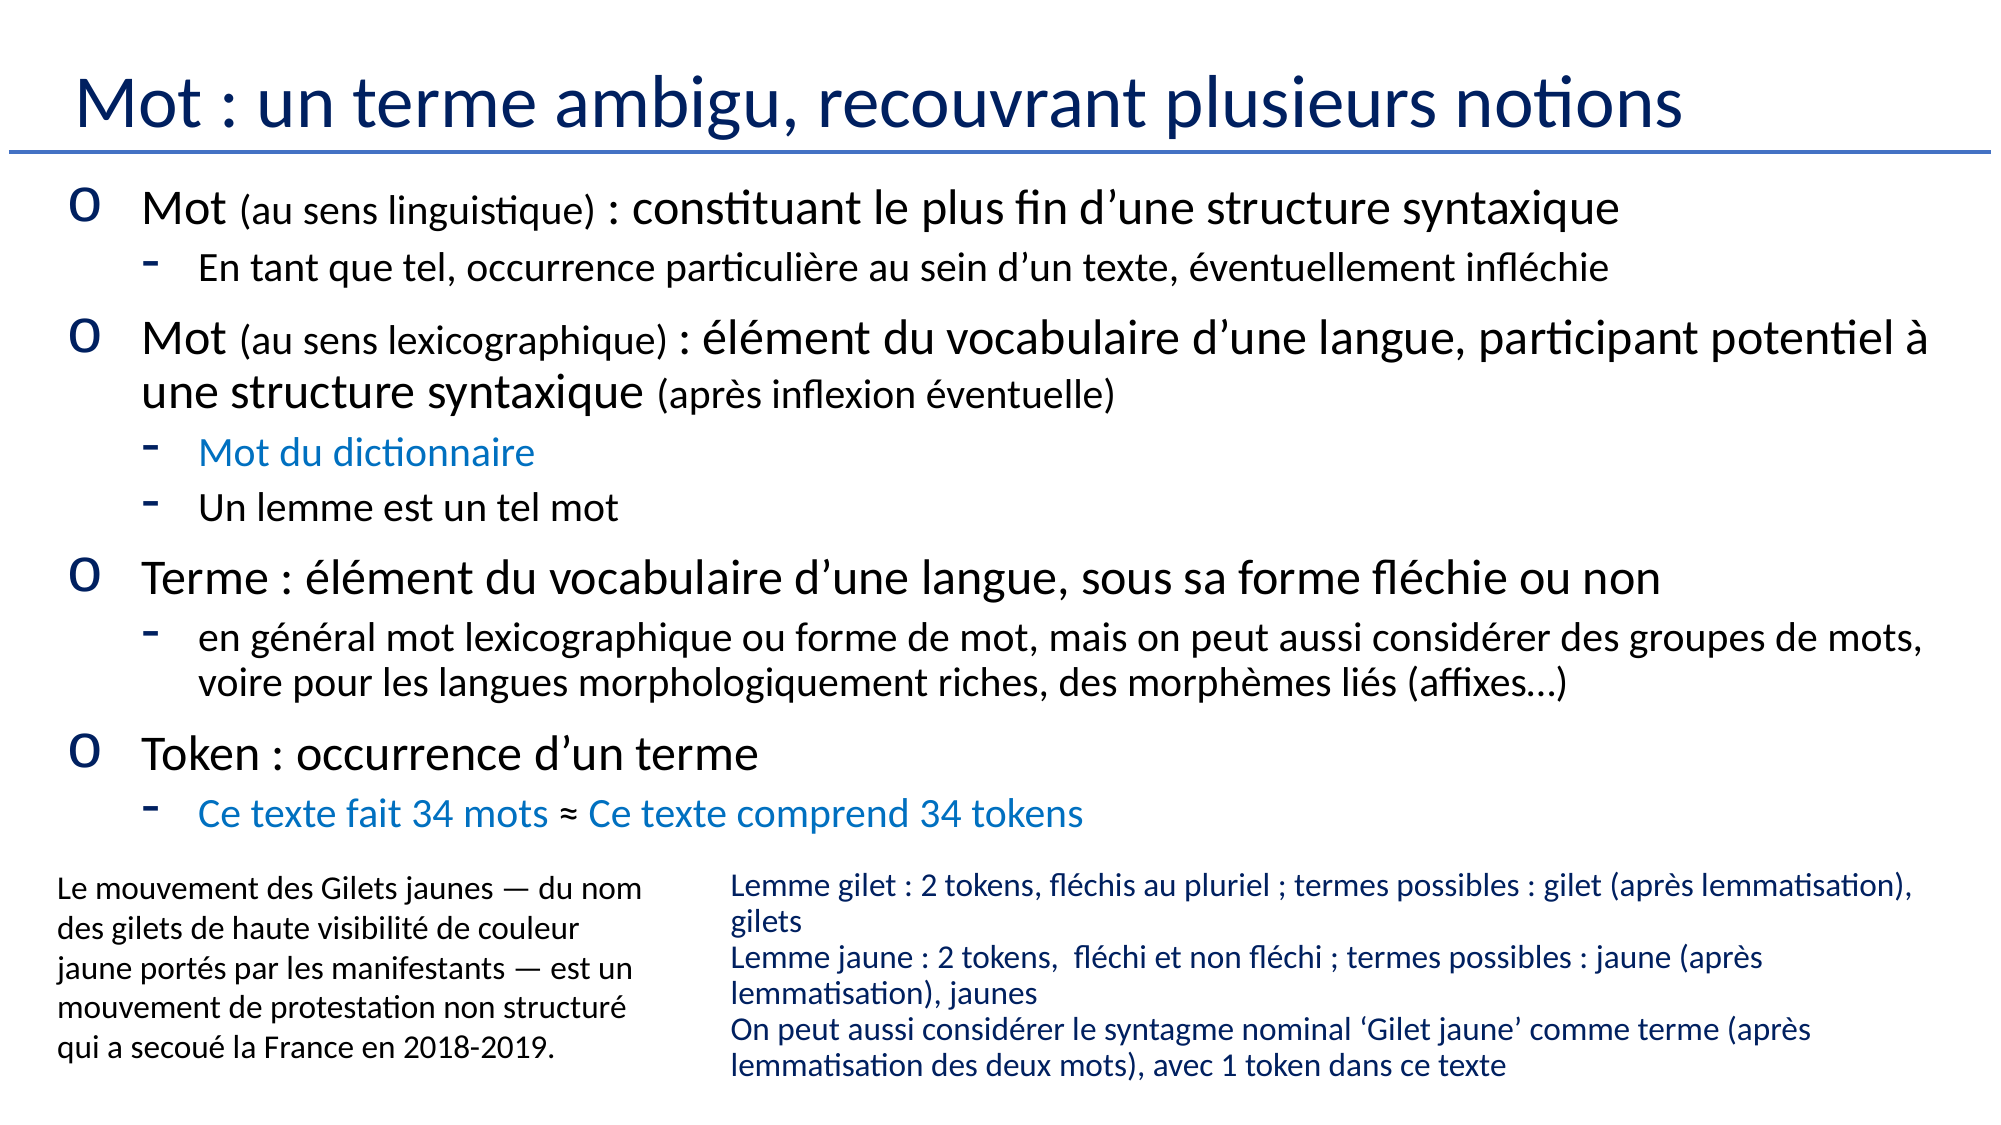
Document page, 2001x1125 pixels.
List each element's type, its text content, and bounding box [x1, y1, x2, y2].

text_box Mot : un terme ambigu, recouvrant plusieurs notions [59, 49, 2000, 158]
text_box Le mouvement des Gilets jaunes — du nom des gilets de haute visibilité de couleur jaune portés par les manifestants — est un mouvement de protestation non structuré qui a secoué la France en 2018-2019. [42, 858, 669, 1073]
list Mot (au sens linguistique) : constituant le plus fin d’une structure syntaxique En tant que tel, occurrence particulière au sein d’un texte, éventuellement infléchie Mot (au sens lexicographique) : élément du vocabulaire d’une langue, participant potentiel à une structure syntaxique (après inflexion éventuelle) Mot du dictionnaire Un lemme est un tel mot Terme : élément du vocabulaire d’une langue, sous sa forme fléchie ou non en général mot lexicographique ou forme de mot, mais on peut aussi considérer des groupes de mots, voire pour les langues morphologiquement riches, des morphèmes liés (affixes…) Token : occurrence d’un terme Ce texte fait 34 mots ≈ Ce texte comprend 34 tokens [51, 173, 1950, 1093]
title Lemme gilet : 2 tokens, fléchis au pluriel ; termes possibles : gilet (après lemmatisation), gilets Lemme jaune : 2 tokens, fléchi et non fléchi ; termes possibles : jaune (après lemmatisation), jaunes On peut aussi considérer le syntagme nominal ‘Gilet jaune’ comme terme (après lemmatisation des deux mots), avec 1 token dans ce texte [715, 858, 1958, 1093]
